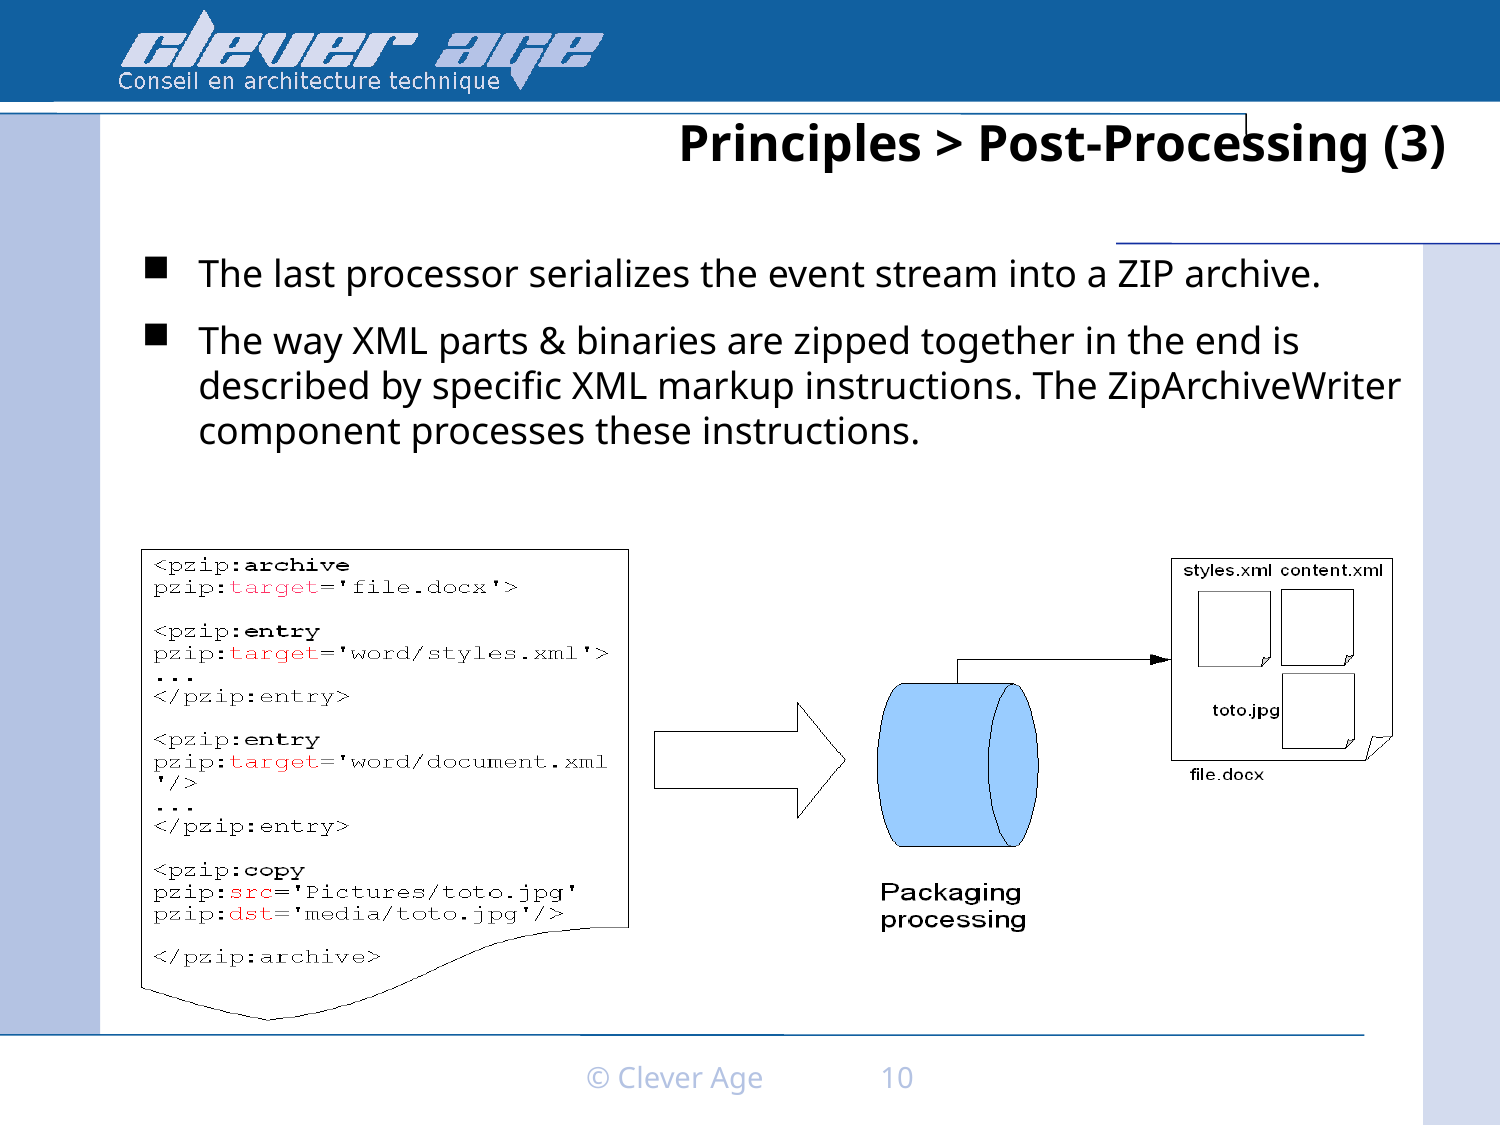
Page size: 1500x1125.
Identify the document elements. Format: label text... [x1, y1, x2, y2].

list The last processor serializes the event stream into a ZIP archive. The way XML parts & binaries are zipped together in the end is described by specific XML markup instructions. The ZipArchiveWriter component processes these instructions. [141, 249, 1421, 537]
picture [140, 548, 1399, 1021]
title Principles > Post-Processing (3) [424, 124, 1463, 238]
picture [96, 0, 620, 110]
